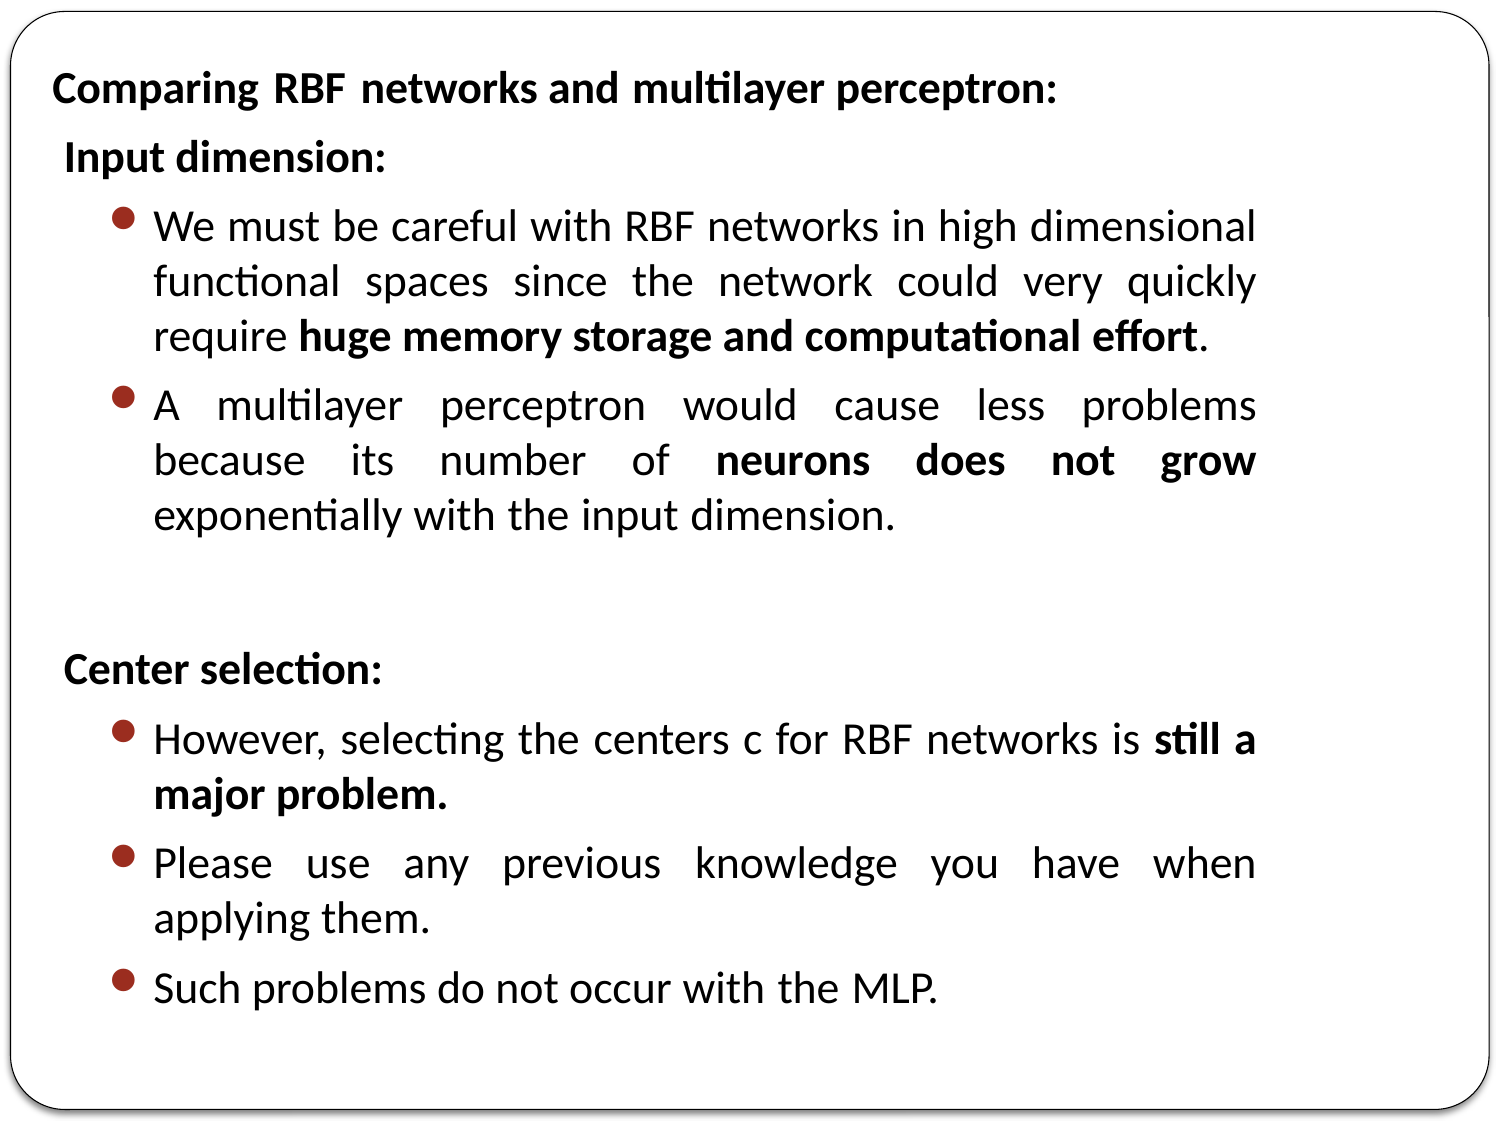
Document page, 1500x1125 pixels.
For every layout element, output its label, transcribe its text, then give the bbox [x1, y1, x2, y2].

list Comparing RBF networks and multilayer perceptron: Input dimension: We must be careful with RBF networks in high dimensional functional spaces since the network could very quickly require huge memory storage and computational effort. A multilayer perceptron would cause less problems because its number of neurons does not grow exponentially with the input dimension. Center selection: However, selecting the centers c for RBF networks is still a major problem. Please use any previous knowledge you have when applying them. Such problems do not occur with the MLP. [37, 50, 1463, 1088]
